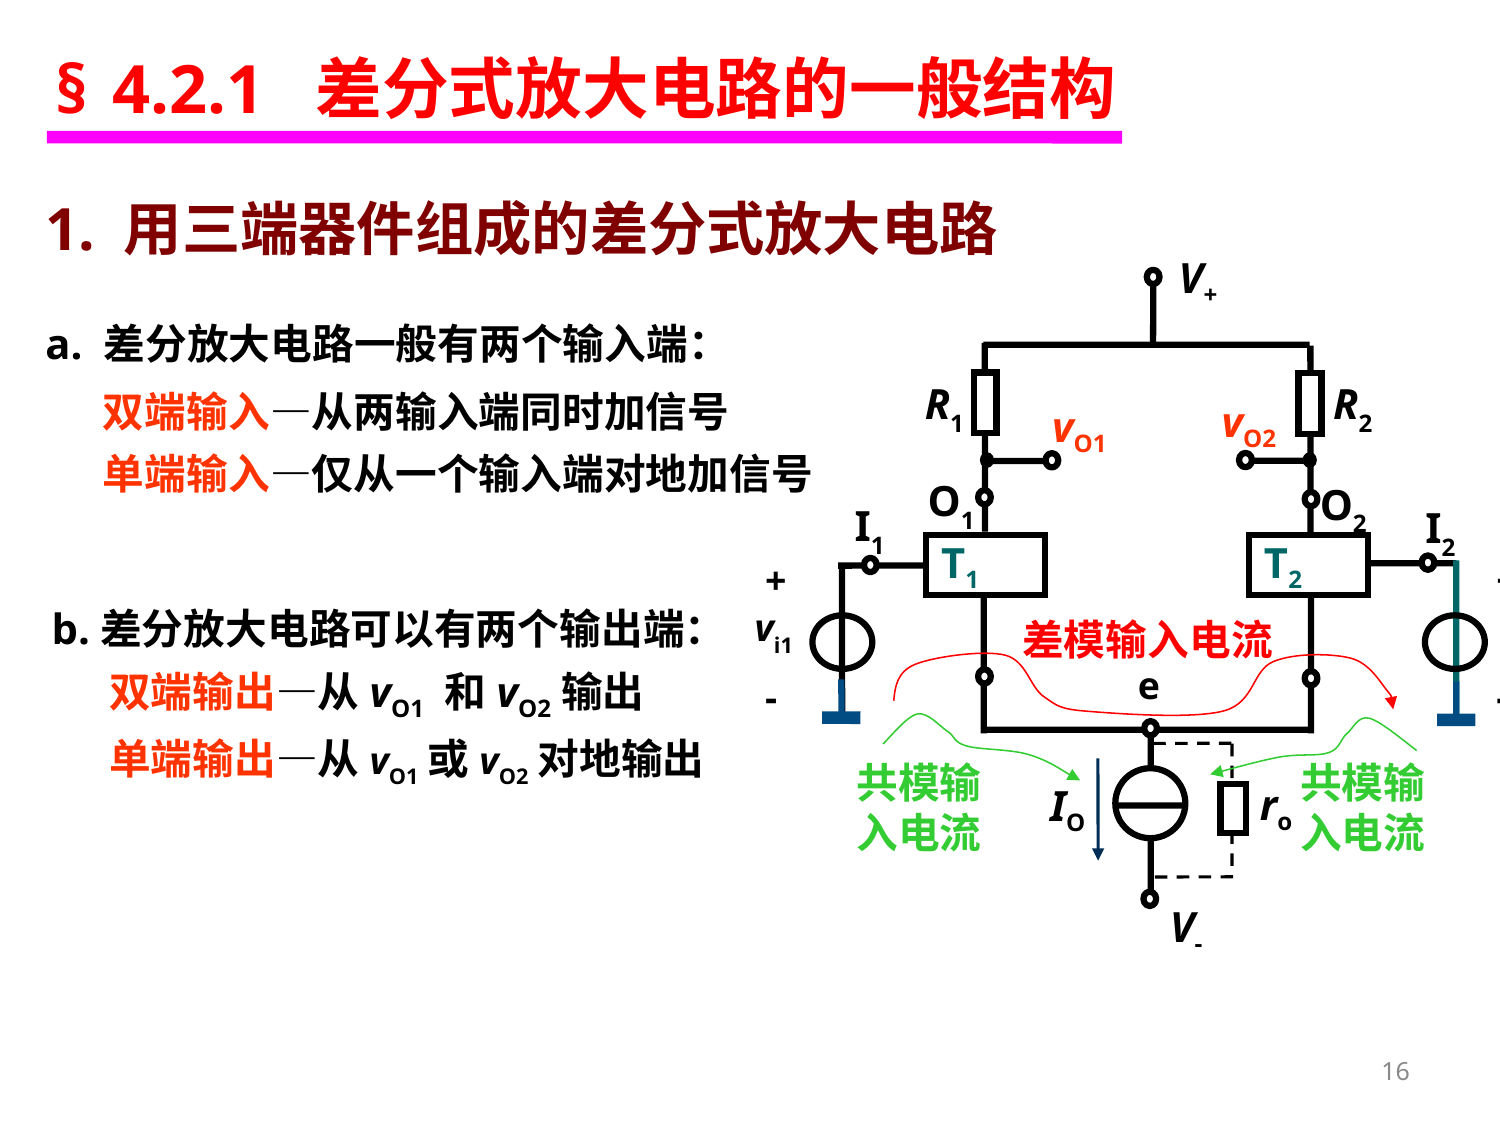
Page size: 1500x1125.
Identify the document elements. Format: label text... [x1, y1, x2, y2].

text_box b.差分放大电路可以有两个输出端： 双端输出—从vO1 和vO2输出 单端输出—从vO1或vO2对地输出 [36, 580, 734, 793]
text_box § 4.2.1 差分式放大电路的一般结构 [41, 31, 1235, 124]
text_box a. 差分放大电路一般有两个输入端： 双端输入—从两输入端同时加信号 单端输入—仅从一个输入端对地加信号 [30, 303, 734, 516]
text_box 1. 用三端器件组成的差分式放大电路 [30, 171, 1069, 270]
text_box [739, 243, 1500, 959]
slide_number 16 [1074, 1042, 1425, 1103]
